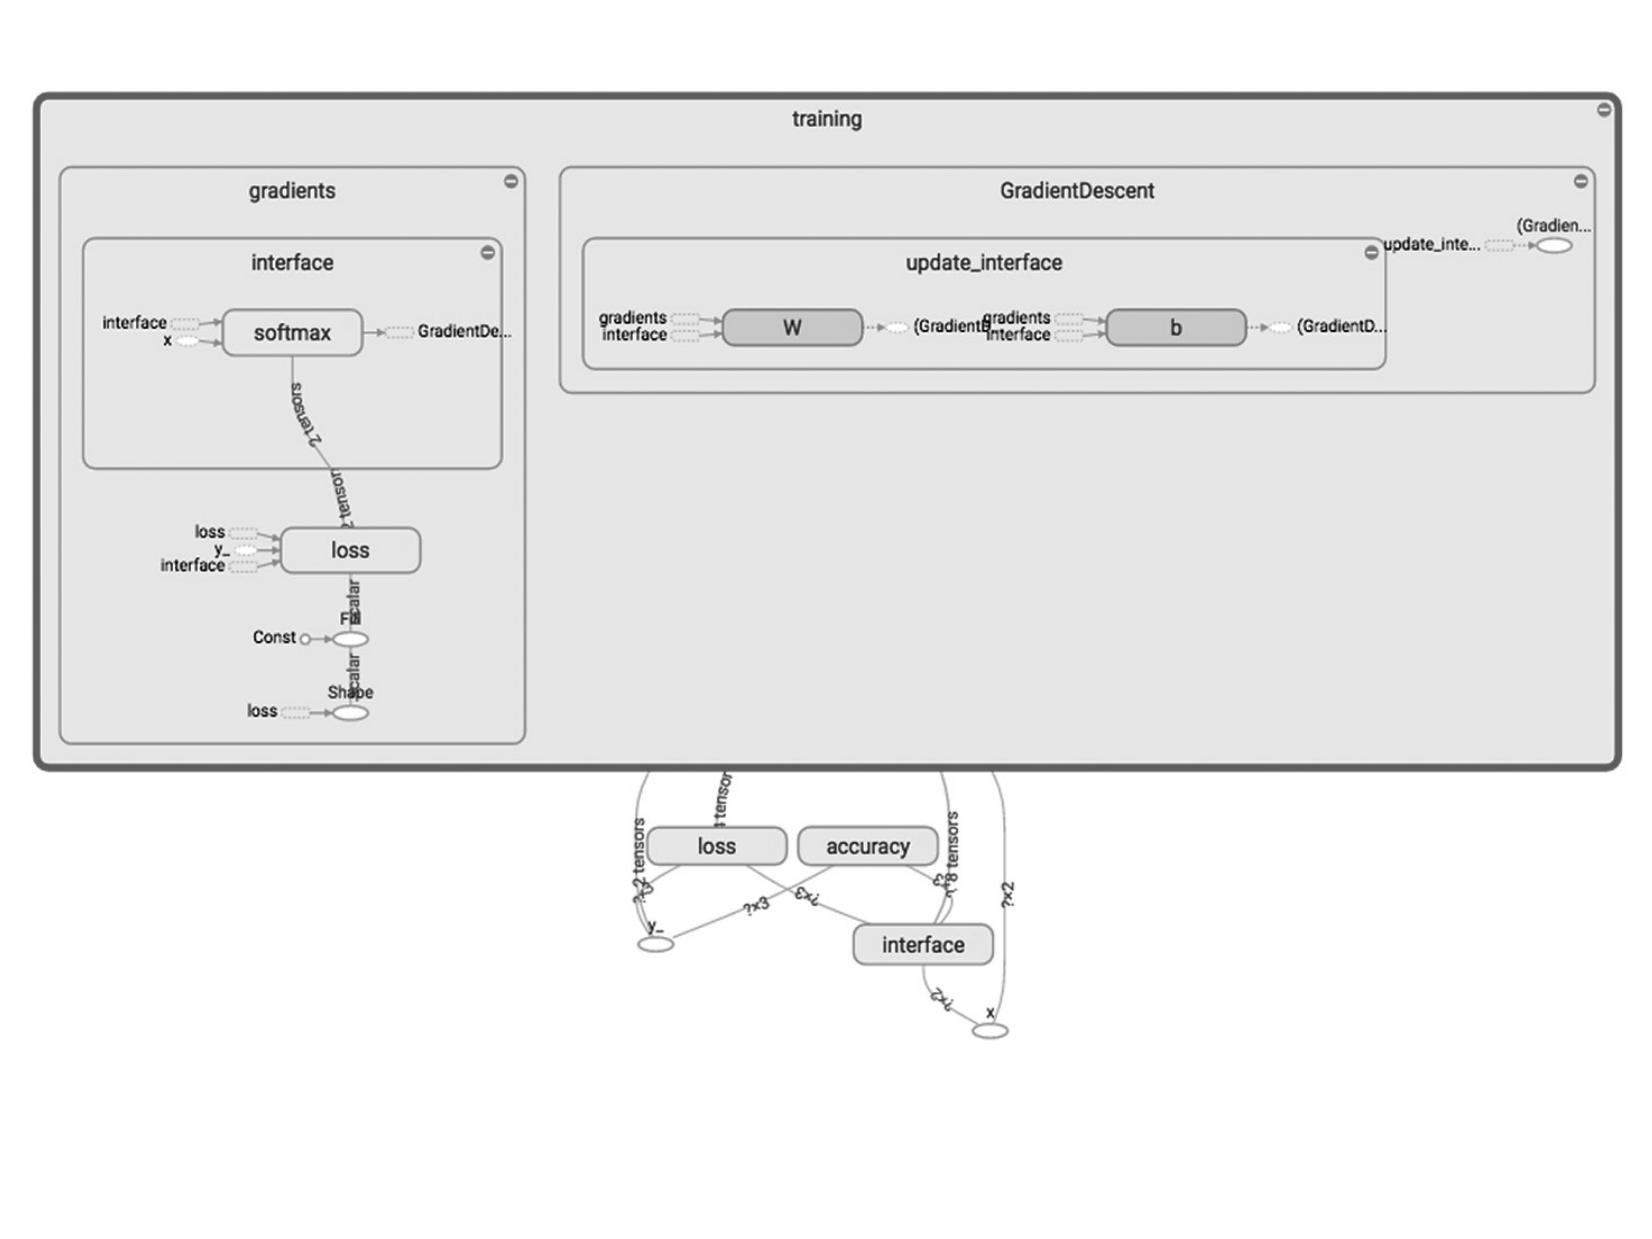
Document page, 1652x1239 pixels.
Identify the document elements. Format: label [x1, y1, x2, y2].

text_box [25, 81, 1652, 1045]
